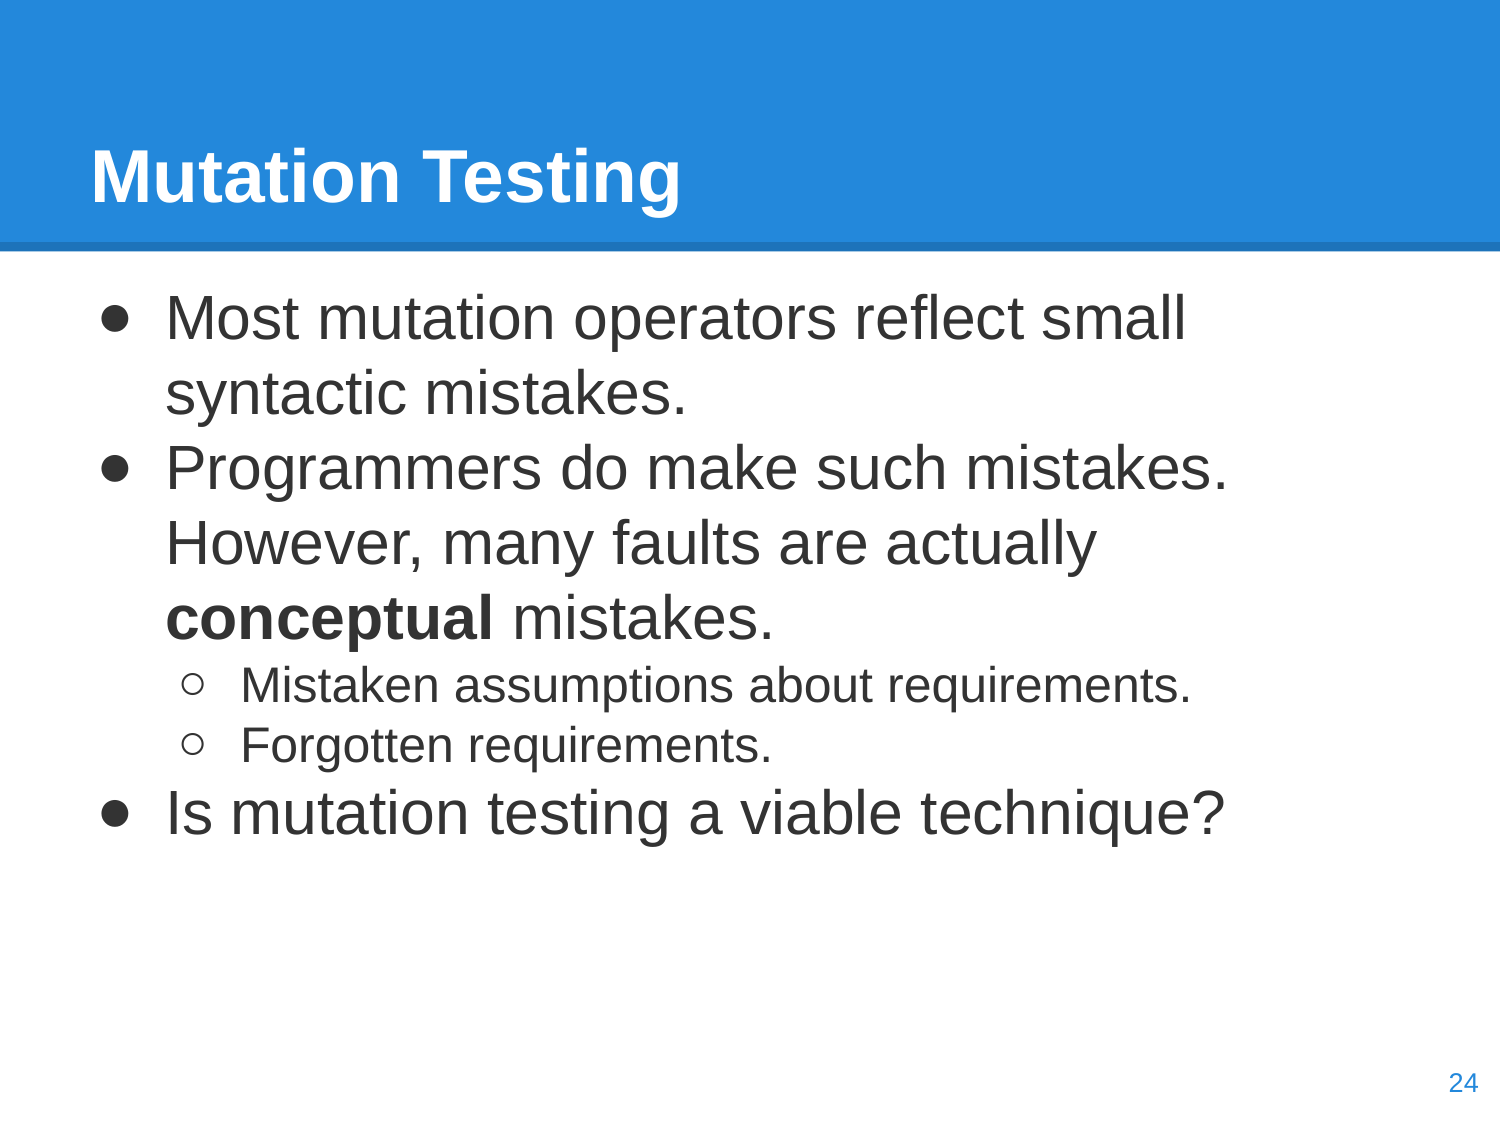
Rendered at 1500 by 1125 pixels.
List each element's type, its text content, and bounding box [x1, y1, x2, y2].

title Mutation Testing [75, 45, 1425, 233]
list Most mutation operators reflect small syntactic mistakes. Programmers do make such mistakes. However, many faults are actually conceptual mistakes. Mistaken assumptions about requirements. Forgotten requirements. Is mutation testing a viable technique? [75, 262, 1425, 1078]
slide_number ‹#› [1403, 1038, 1494, 1125]
